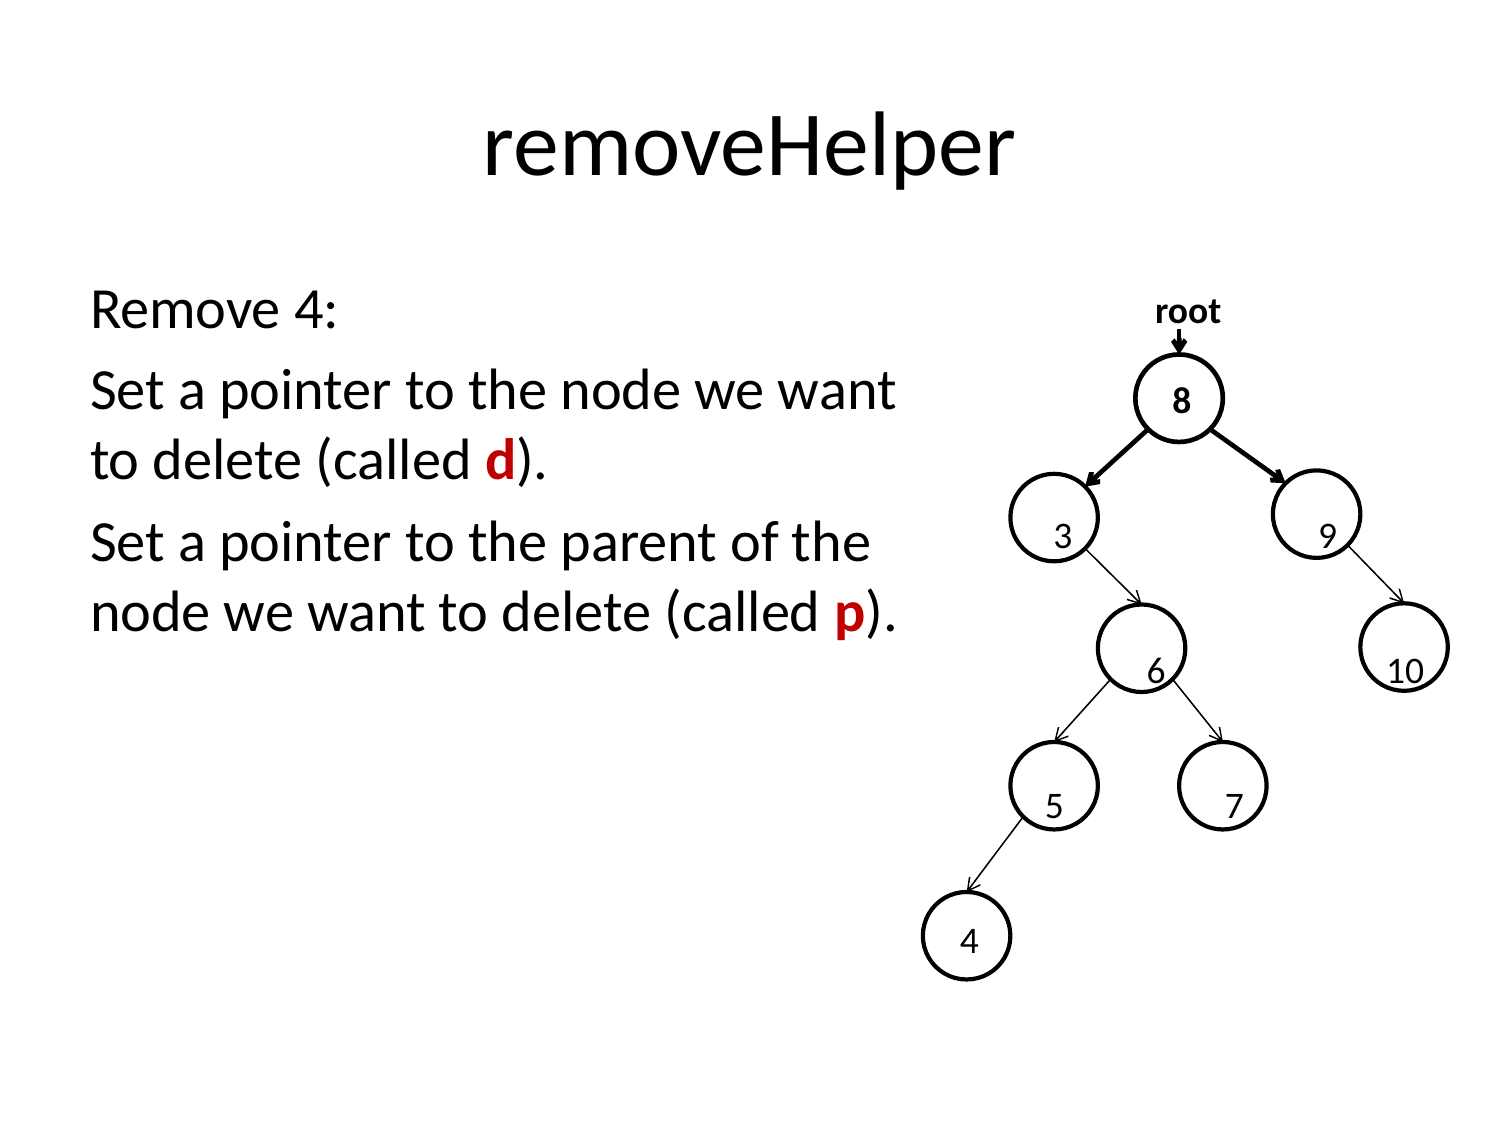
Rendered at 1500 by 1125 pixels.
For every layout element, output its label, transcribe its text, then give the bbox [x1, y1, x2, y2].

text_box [966, 816, 1024, 893]
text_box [1172, 678, 1224, 743]
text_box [1053, 678, 1111, 743]
list Remove 4: Set a pointer to the node we want to delete (called d). Set a pointer to the parent of the node we want to delete (called p). [75, 262, 967, 1013]
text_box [1347, 544, 1405, 604]
text_box root 8 3 9 6 10 5 7 4 [893, 278, 1440, 969]
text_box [1084, 548, 1142, 605]
text_box [935, 969, 999, 982]
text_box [1084, 428, 1149, 487]
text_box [1209, 428, 1286, 484]
title removeHelper [75, 45, 1425, 233]
text_box [1440, 618, 1450, 676]
